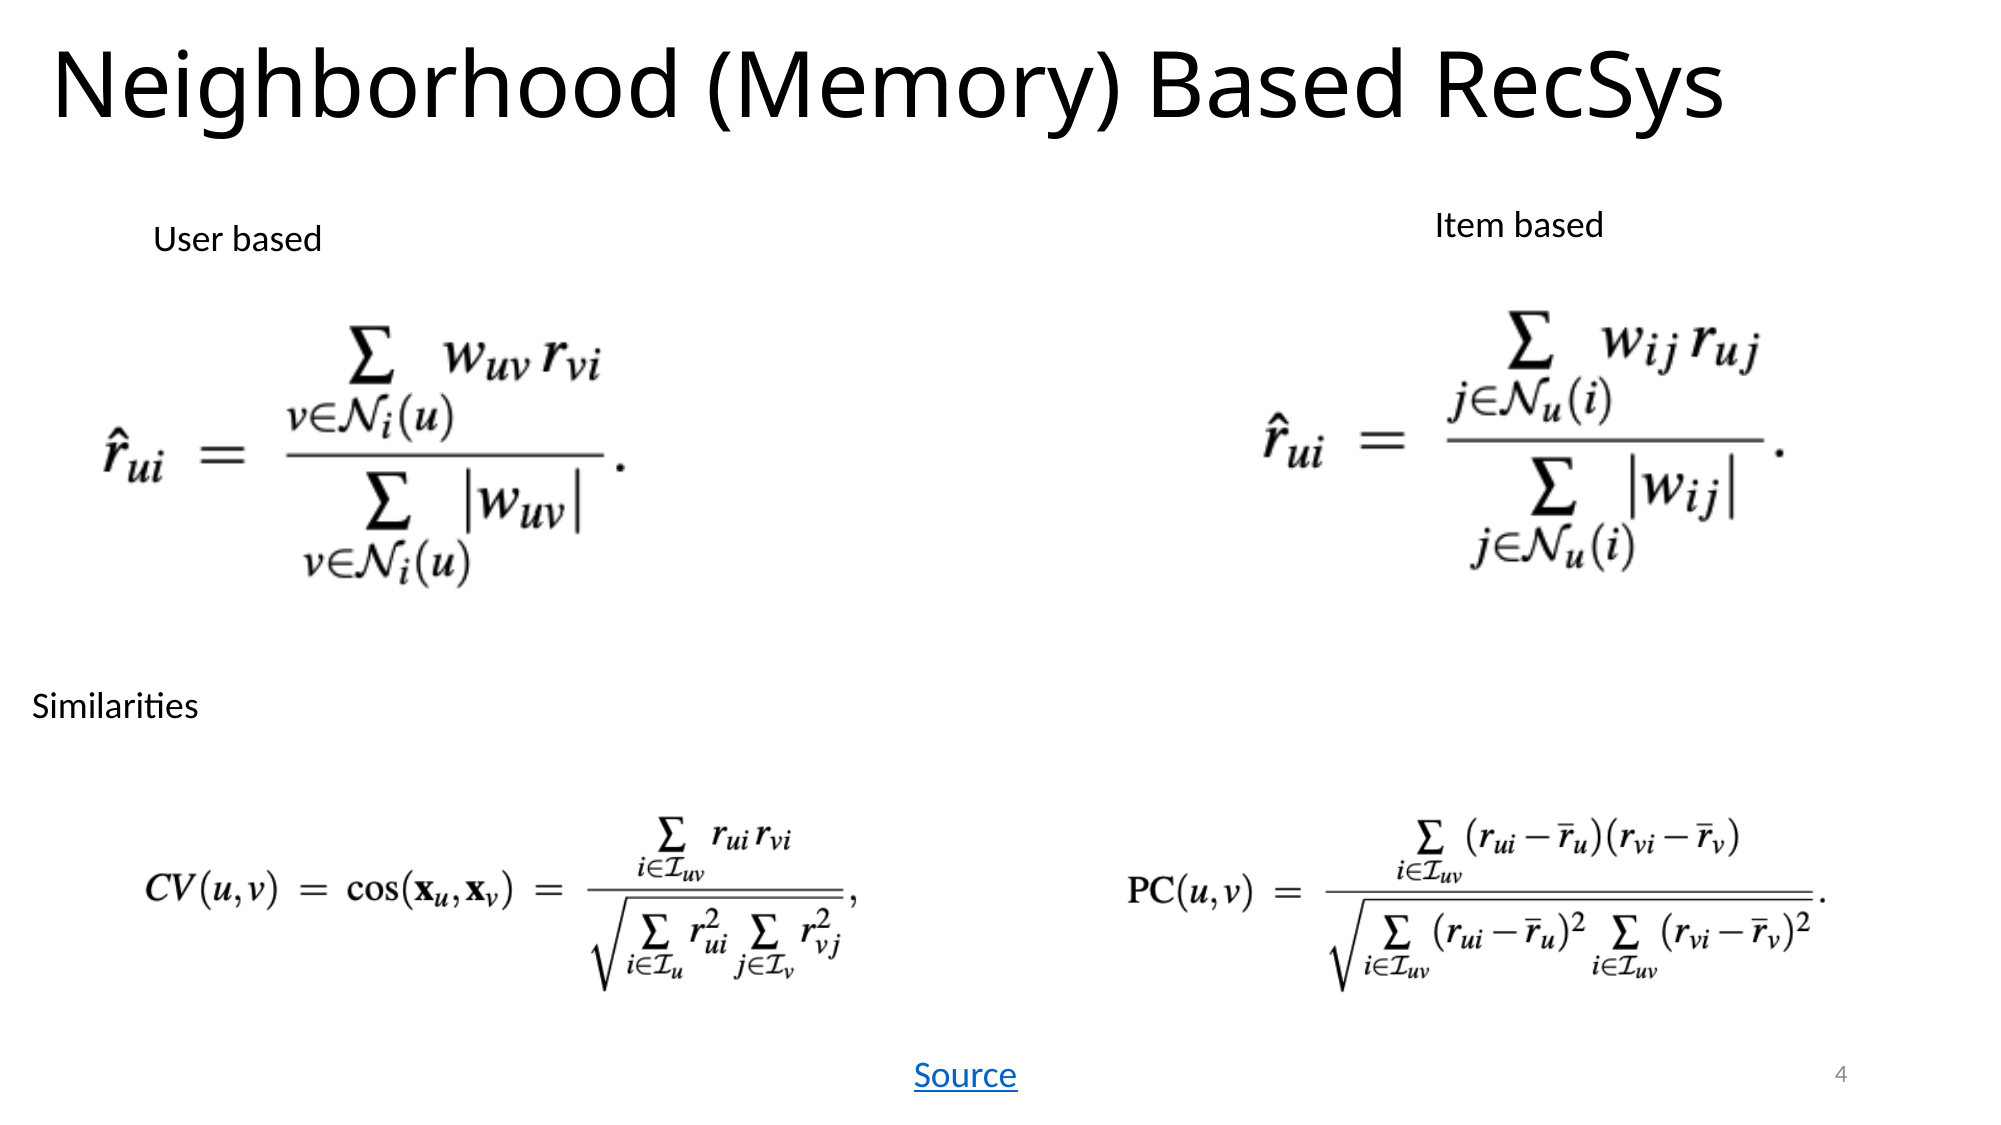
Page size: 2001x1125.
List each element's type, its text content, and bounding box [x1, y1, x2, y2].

picture [50, 270, 763, 619]
text_box Similarities [17, 673, 214, 734]
picture [122, 794, 899, 1014]
picture [1110, 794, 1863, 1014]
text_box Source [899, 1042, 1033, 1103]
picture [1236, 282, 1840, 606]
slide_number 4 [1412, 1042, 1863, 1103]
text_box Item based [1420, 192, 1620, 253]
text_box User based [138, 206, 339, 267]
title Neighborhood (Memory) Based RecSys [35, 22, 1761, 154]
